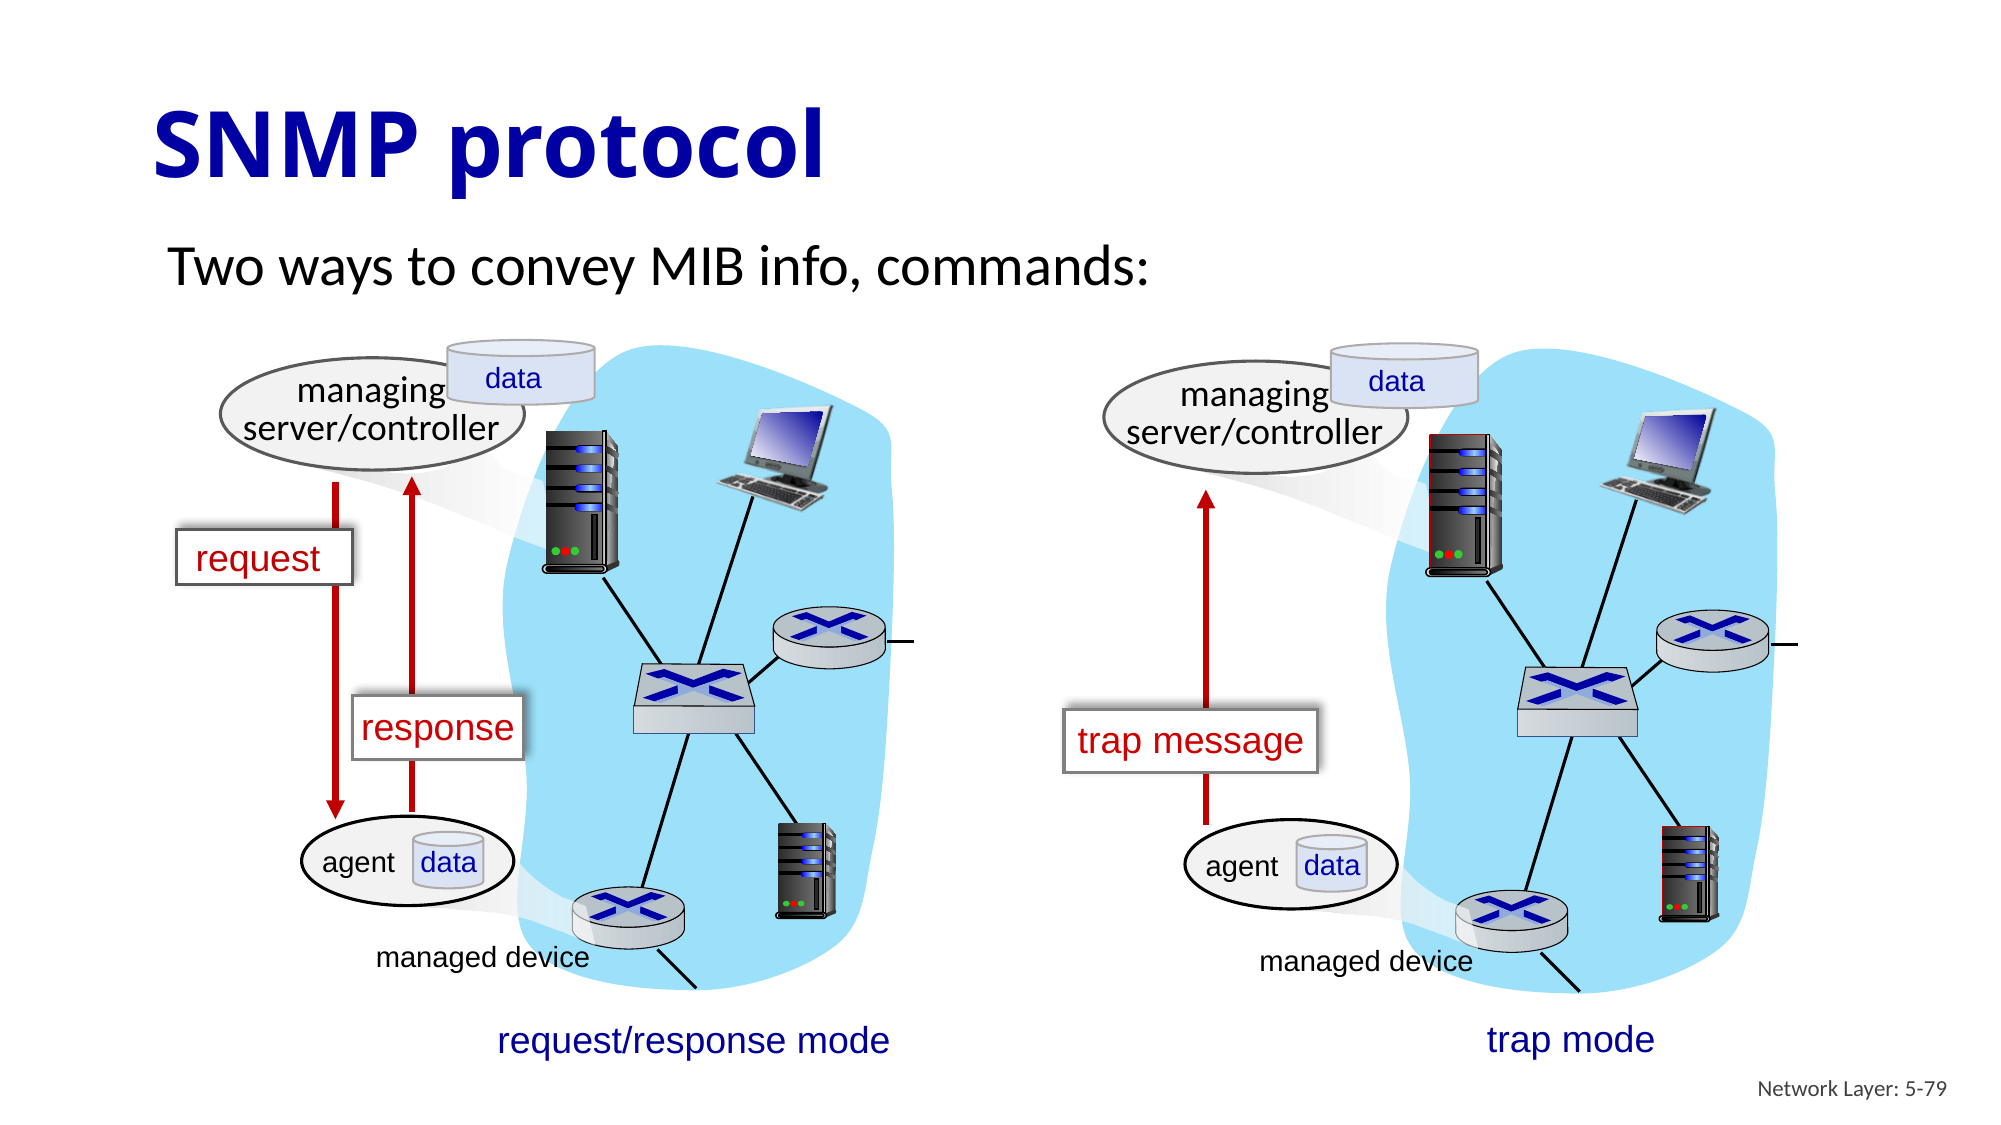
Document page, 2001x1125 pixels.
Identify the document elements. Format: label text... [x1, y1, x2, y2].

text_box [346, 476, 540, 813]
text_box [220, 326, 915, 993]
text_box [1103, 329, 1798, 1069]
text_box Two ways to convey MIB info, commands: [130, 228, 1406, 328]
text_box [1062, 489, 1103, 826]
title SNMP protocol [137, 74, 1863, 221]
slide_number Network Layer: 5-79 [1512, 1056, 1963, 1117]
text_box request/response mode [482, 1008, 906, 1069]
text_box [176, 482, 358, 820]
